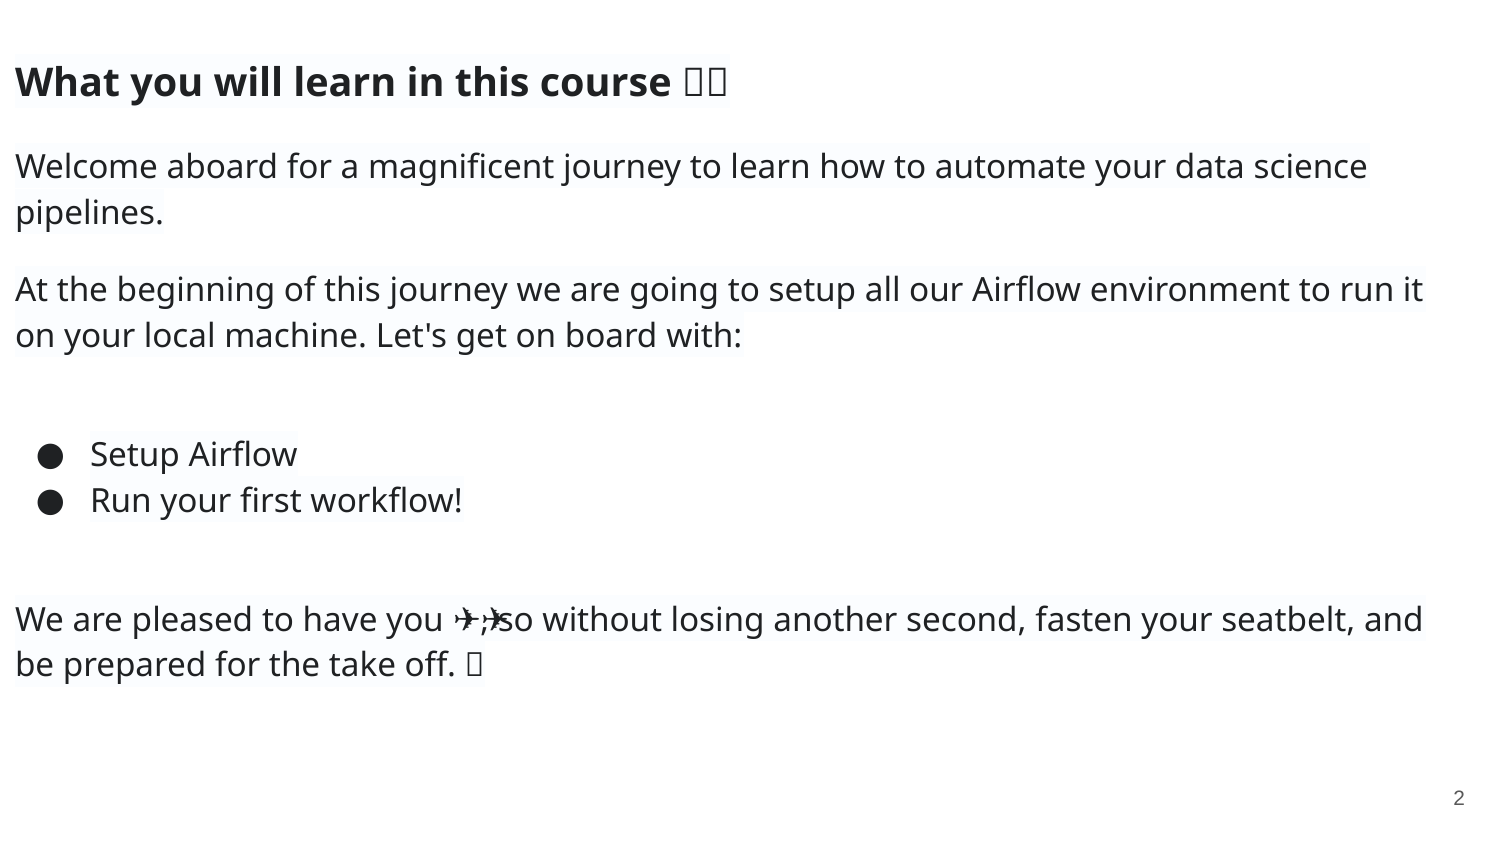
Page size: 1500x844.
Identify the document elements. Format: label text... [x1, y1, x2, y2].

list What you will learn in this course 🧐🧐 Welcome aboard for a magnificent journey to learn how to automate your data science pipelines. At the beginning of this journey we are going to setup all our Airflow environment to run it on your local machine. Let's get on board with: Setup Airflow Run your first workflow! We are pleased to have you 🧑‍✈️, so without losing another second, fasten your seatbelt, and be prepared for the take off. 🛫 [0, 25, 1448, 697]
slide_number ‹#› [1389, 764, 1480, 830]
